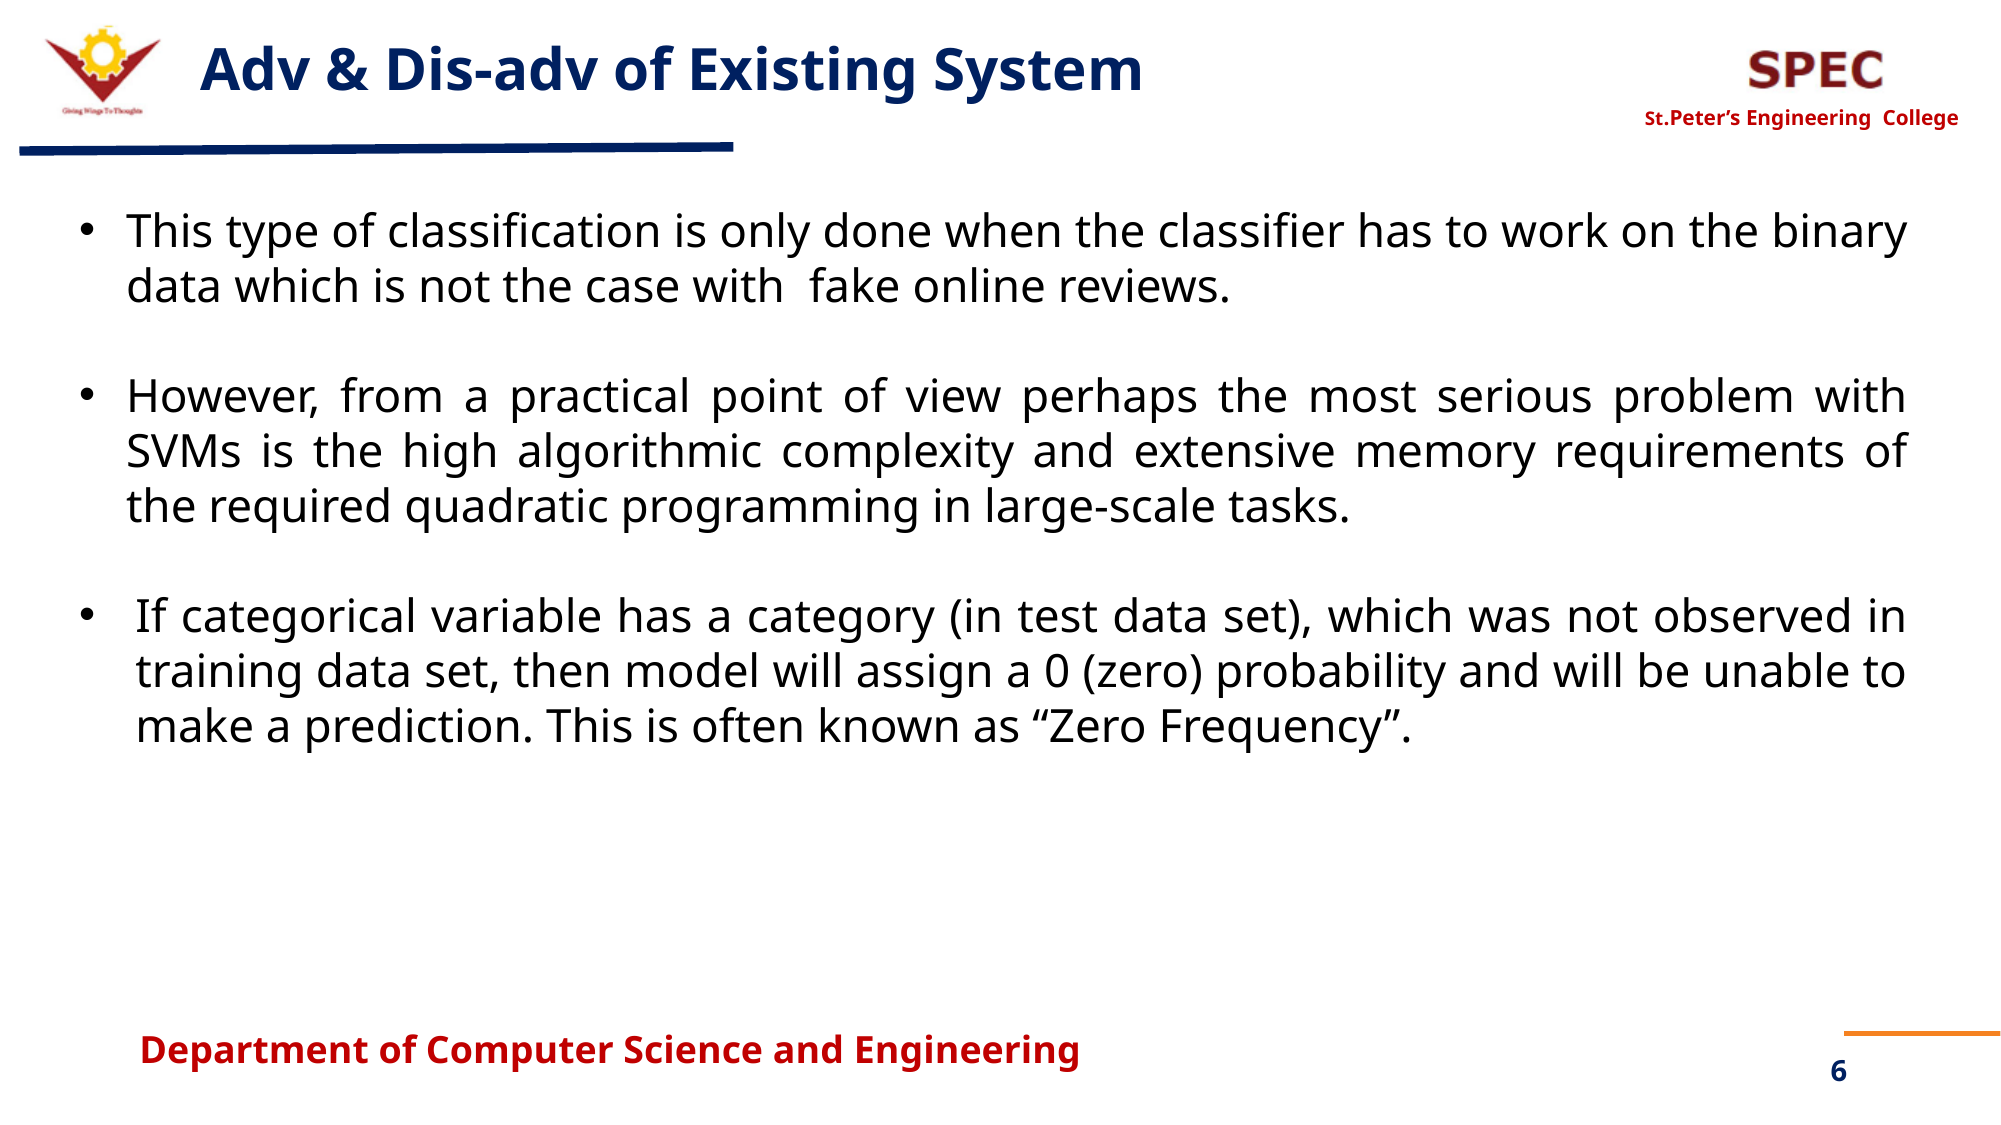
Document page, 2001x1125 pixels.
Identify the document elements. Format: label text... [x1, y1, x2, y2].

picture [1736, 42, 1900, 101]
text_box This type of classification is only done when the classifier has to work on the binary data which is not the case with fake online reviews. However, from a practical point of view perhaps the most serious problem with SVMs is the high algorithmic complexity and extensive memory requirements of the required quadratic programming in large-scale tasks. If categorical variable has a category (in test data set), which was not observed in training data set, then model will assign a 0 (zero) probability and will be unable to make a prediction. This is often known as “Zero Frequency”. [64, 194, 1924, 977]
slide_number 6 [1412, 1042, 1863, 1103]
title Adv & Dis-adv of Existing System [184, 22, 1736, 121]
picture [41, 15, 163, 139]
